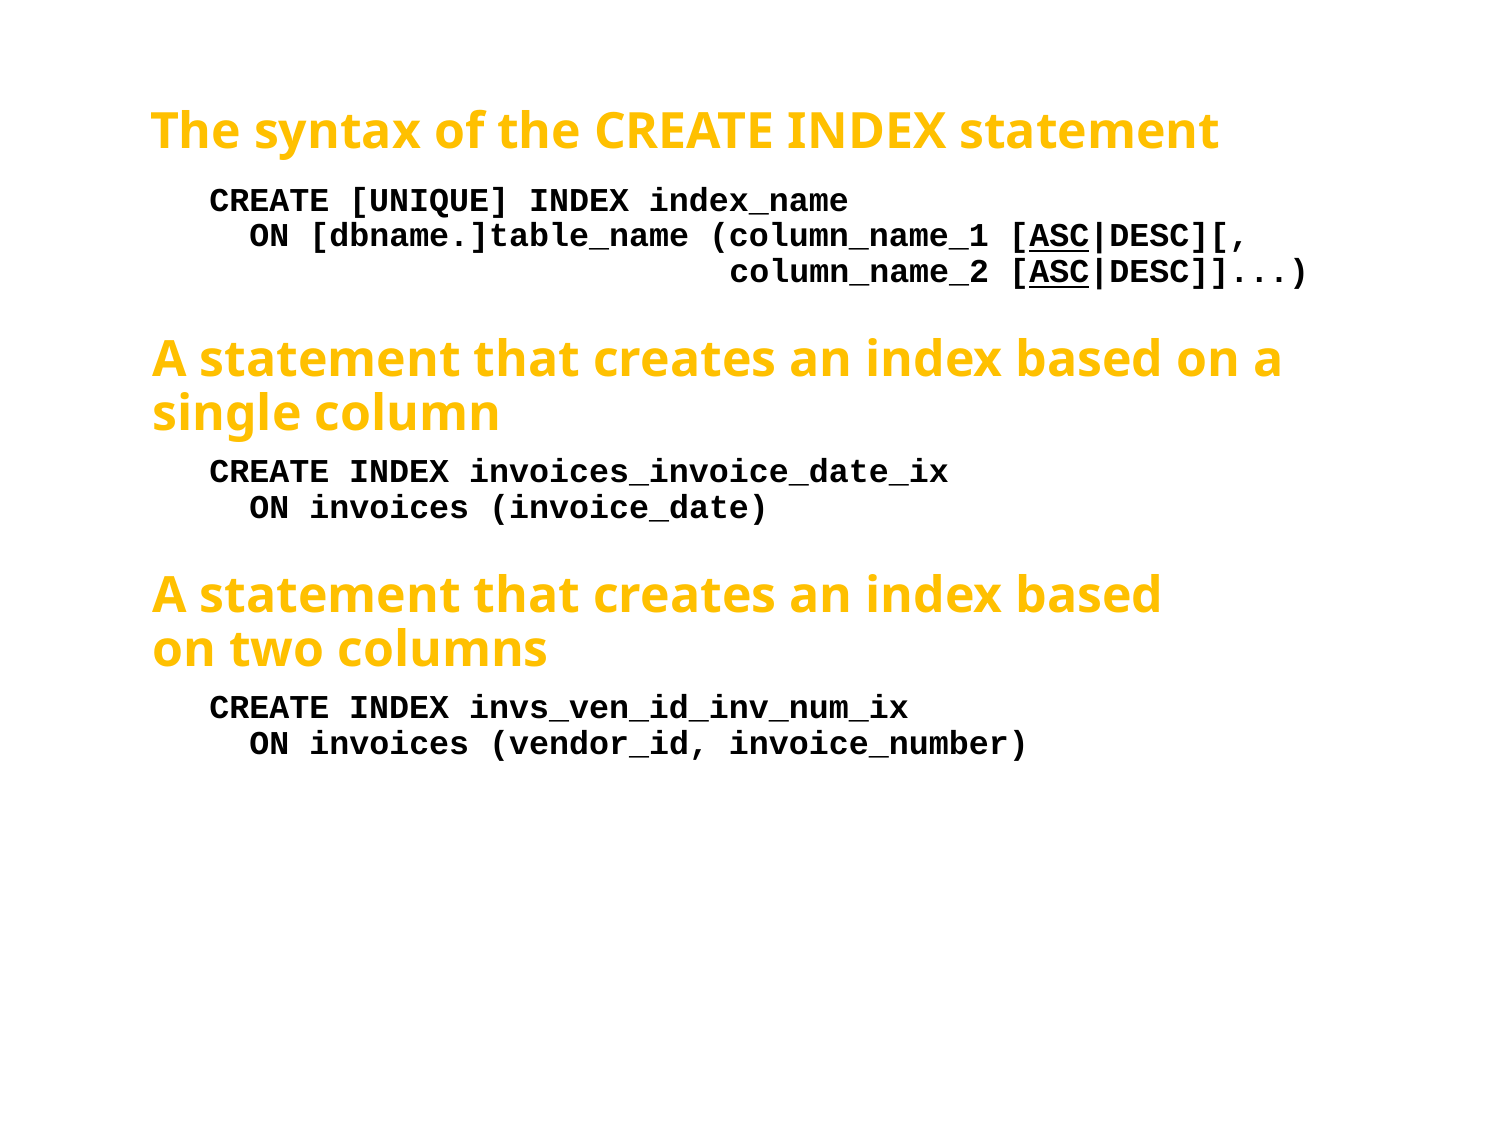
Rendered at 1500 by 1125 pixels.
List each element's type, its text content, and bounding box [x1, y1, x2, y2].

list CREATE [UNIQUE] INDEX index_name ON [dbname.]table_name (column_name_1 [ASC|DESC][, column_name_2 [ASC|DESC]]...) A statement that creates an index based on a single column CREATE INDEX invoices_invoice_date_ix ON invoices (invoice_date) A statement that creates an index based on two columns CREATE INDEX invs_ven_id_inv_num_ix ON invoices (vendor_id, invoice_number) [137, 174, 1350, 975]
title The syntax of the CREATE INDEX statement [150, 38, 1350, 174]
